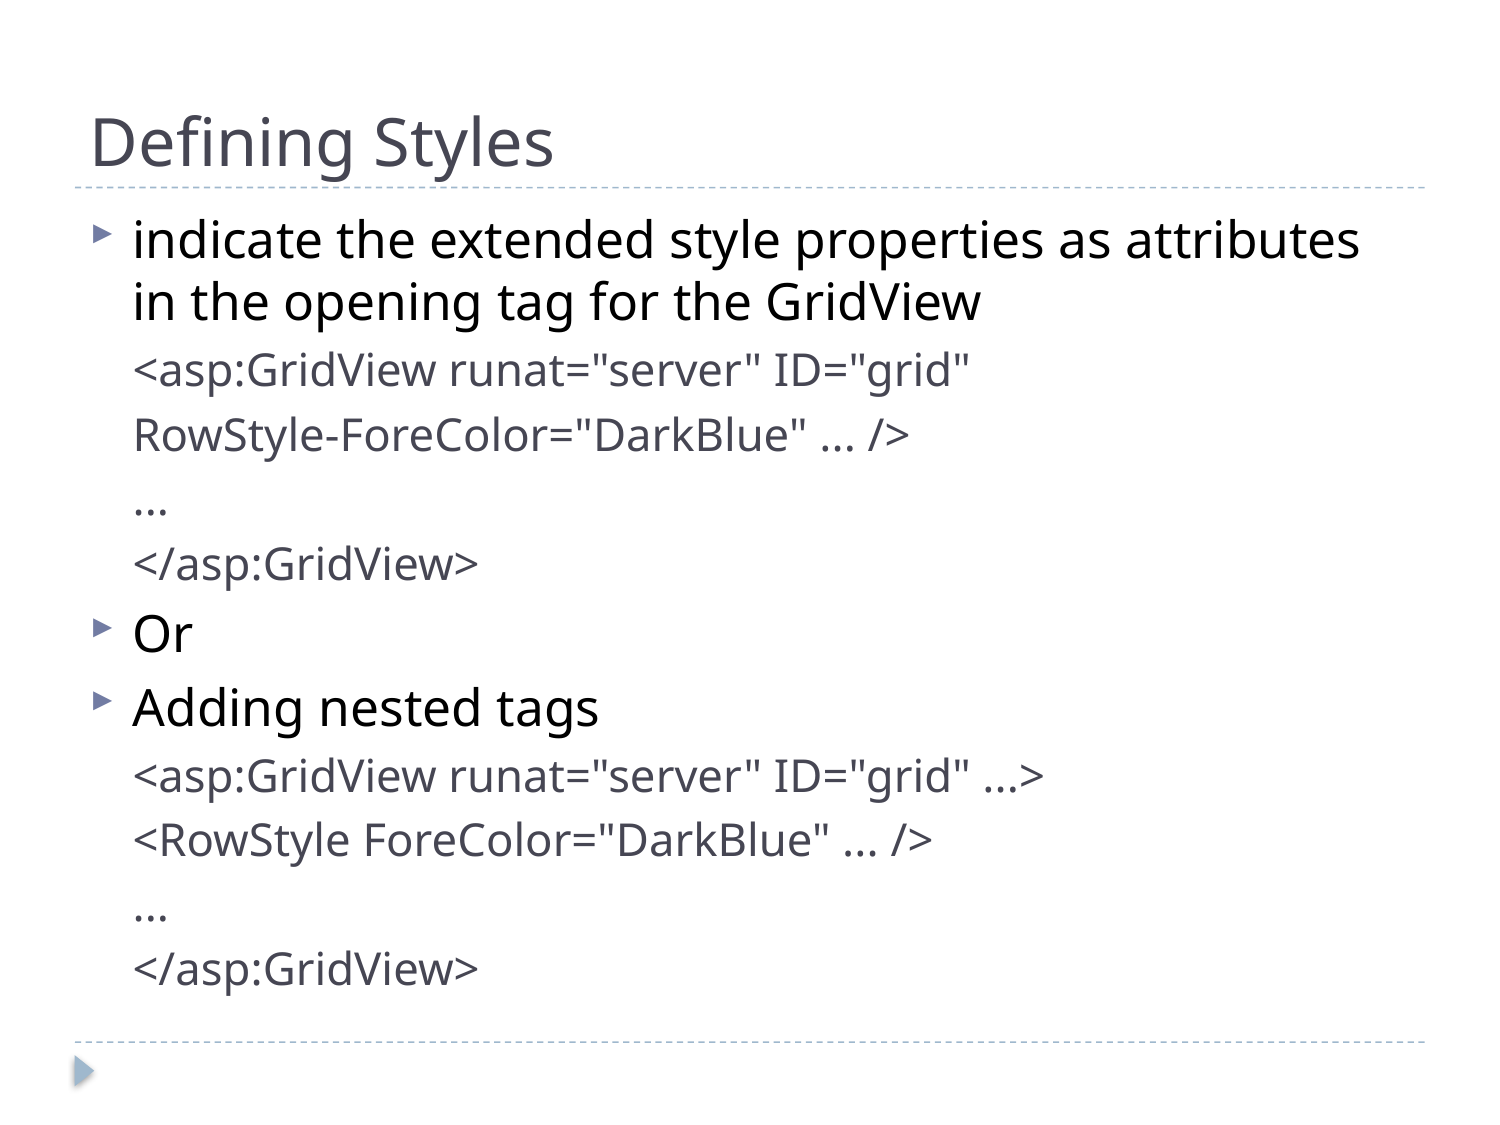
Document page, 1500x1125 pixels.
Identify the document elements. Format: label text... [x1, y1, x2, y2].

title Defining Styles [75, 24, 1425, 188]
list indicate the extended style properties as attributes in the opening tag for the GridView <asp:GridView runat="server" ID="grid" RowStyle-ForeColor="DarkBlue" ... /> ... </asp:GridView> Or Adding nested tags <asp:GridView runat="server" ID="grid" ...> <RowStyle ForeColor="DarkBlue" ... /> ... </asp:GridView> [75, 200, 1425, 1010]
